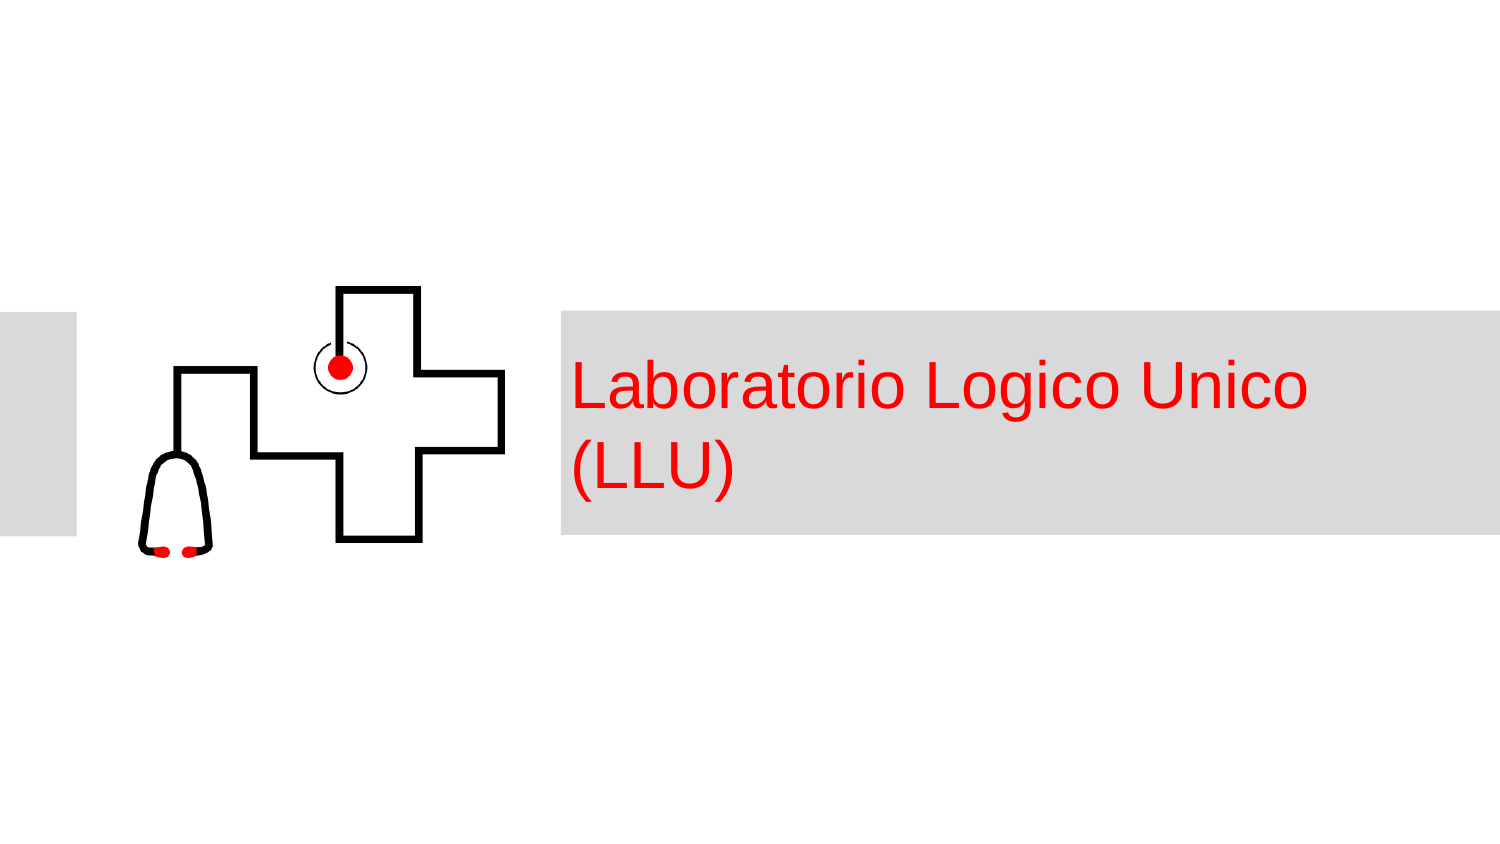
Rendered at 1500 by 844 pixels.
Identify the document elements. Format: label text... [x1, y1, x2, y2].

list Laboratorio Logico Unico (LLU) [555, 374, 1500, 470]
picture [138, 286, 505, 558]
